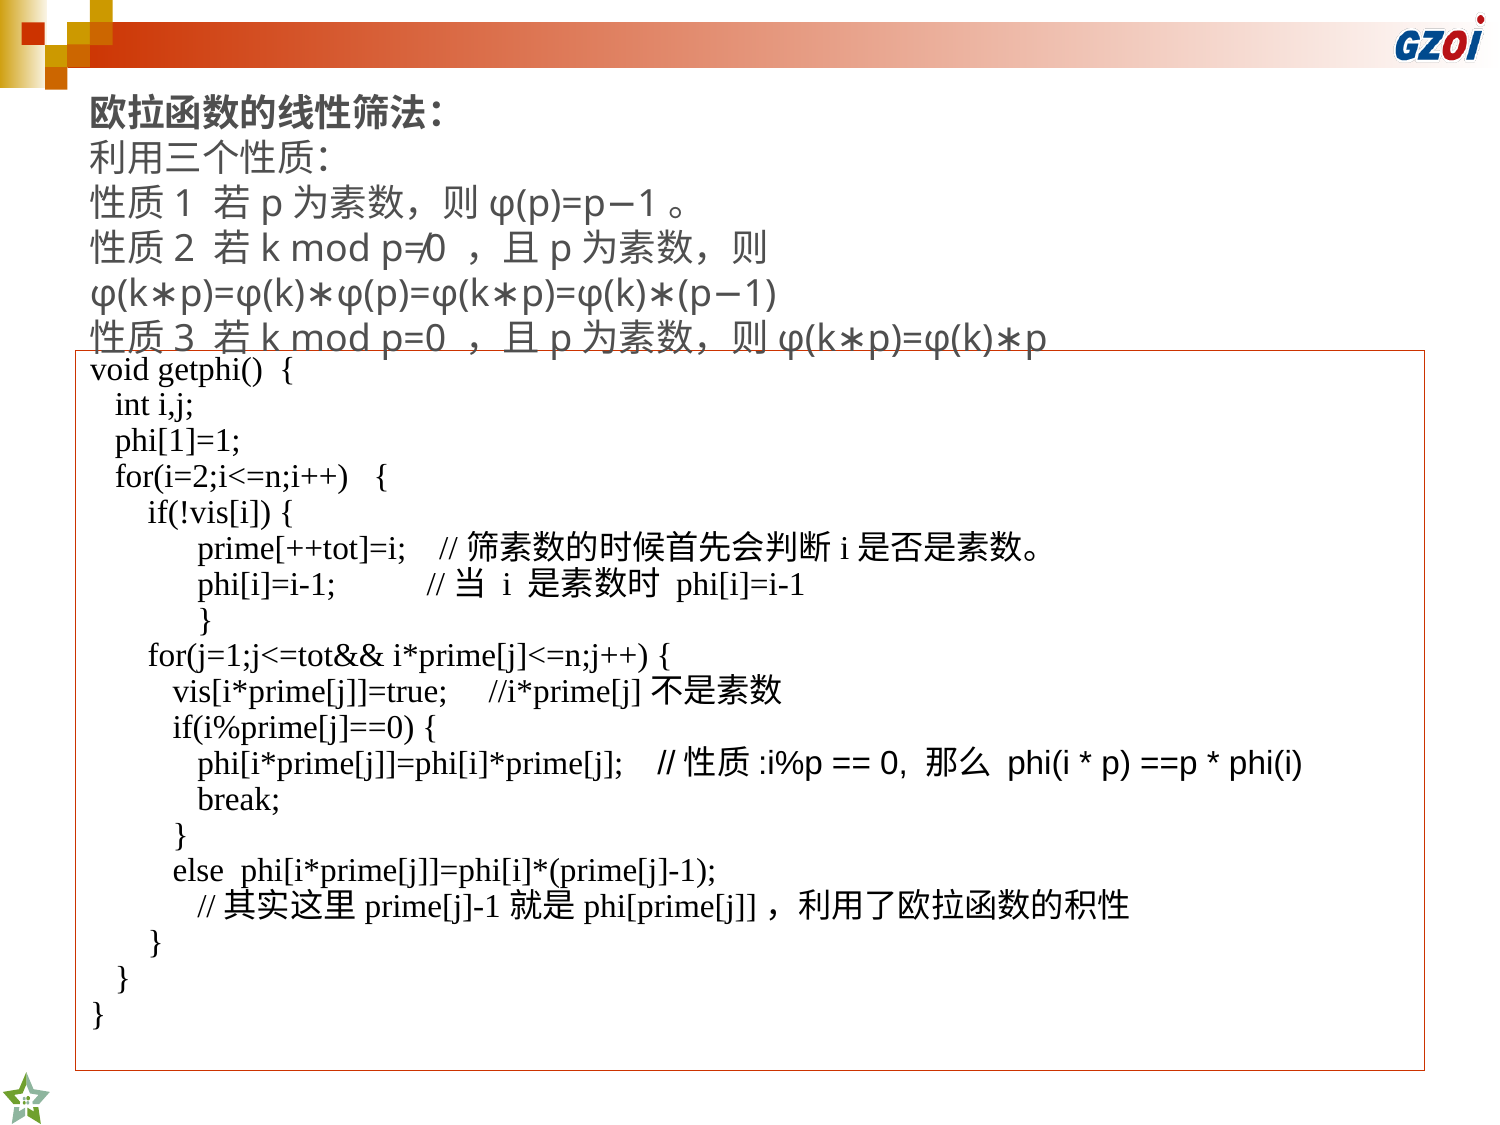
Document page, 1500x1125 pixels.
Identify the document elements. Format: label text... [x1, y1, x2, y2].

text_box 欧拉函数的线性筛法： 利用三个性质： 性质1 若p为素数，则φ(p)=p−1。 性质2 若k mod p≠0 ，且p为素数，则φ(k∗p)=φ(k)∗φ(p)=φ(k∗p)=φ(k)∗(p−1) 性质3 若k mod p=0 ，且p为素数，则φ(k∗p)=φ(k)∗p [74, 81, 1471, 367]
picture [1392, 8, 1492, 72]
list void getphi() { int i,j; phi[1]=1; for(i=2;i<=n;i++) { if(!vis[i]) { prime[++tot]=i; //筛素数的时候首先会判断i是否是素数。 phi[i]=i-1; //当 i 是素数时 phi[i]=i-1 } for(j=1;j<=tot&& i*prime[j]<=n;j++) { vis[i*prime[j]]=true; //i*prime[j]不是素数 if(i%prime[j]==0) { phi[i*prime[j]]=phi[i]*prime[j]; //性质:i%p == 0, 那么 phi(i * p) ==p * phi(i) break; } else phi[i*prime[j]]=phi[i]*(prime[j]-1); //其实这里prime[j]-1就是phi[prime[j]]，利用了欧拉函数的积性 } } } [75, 367, 1425, 1071]
